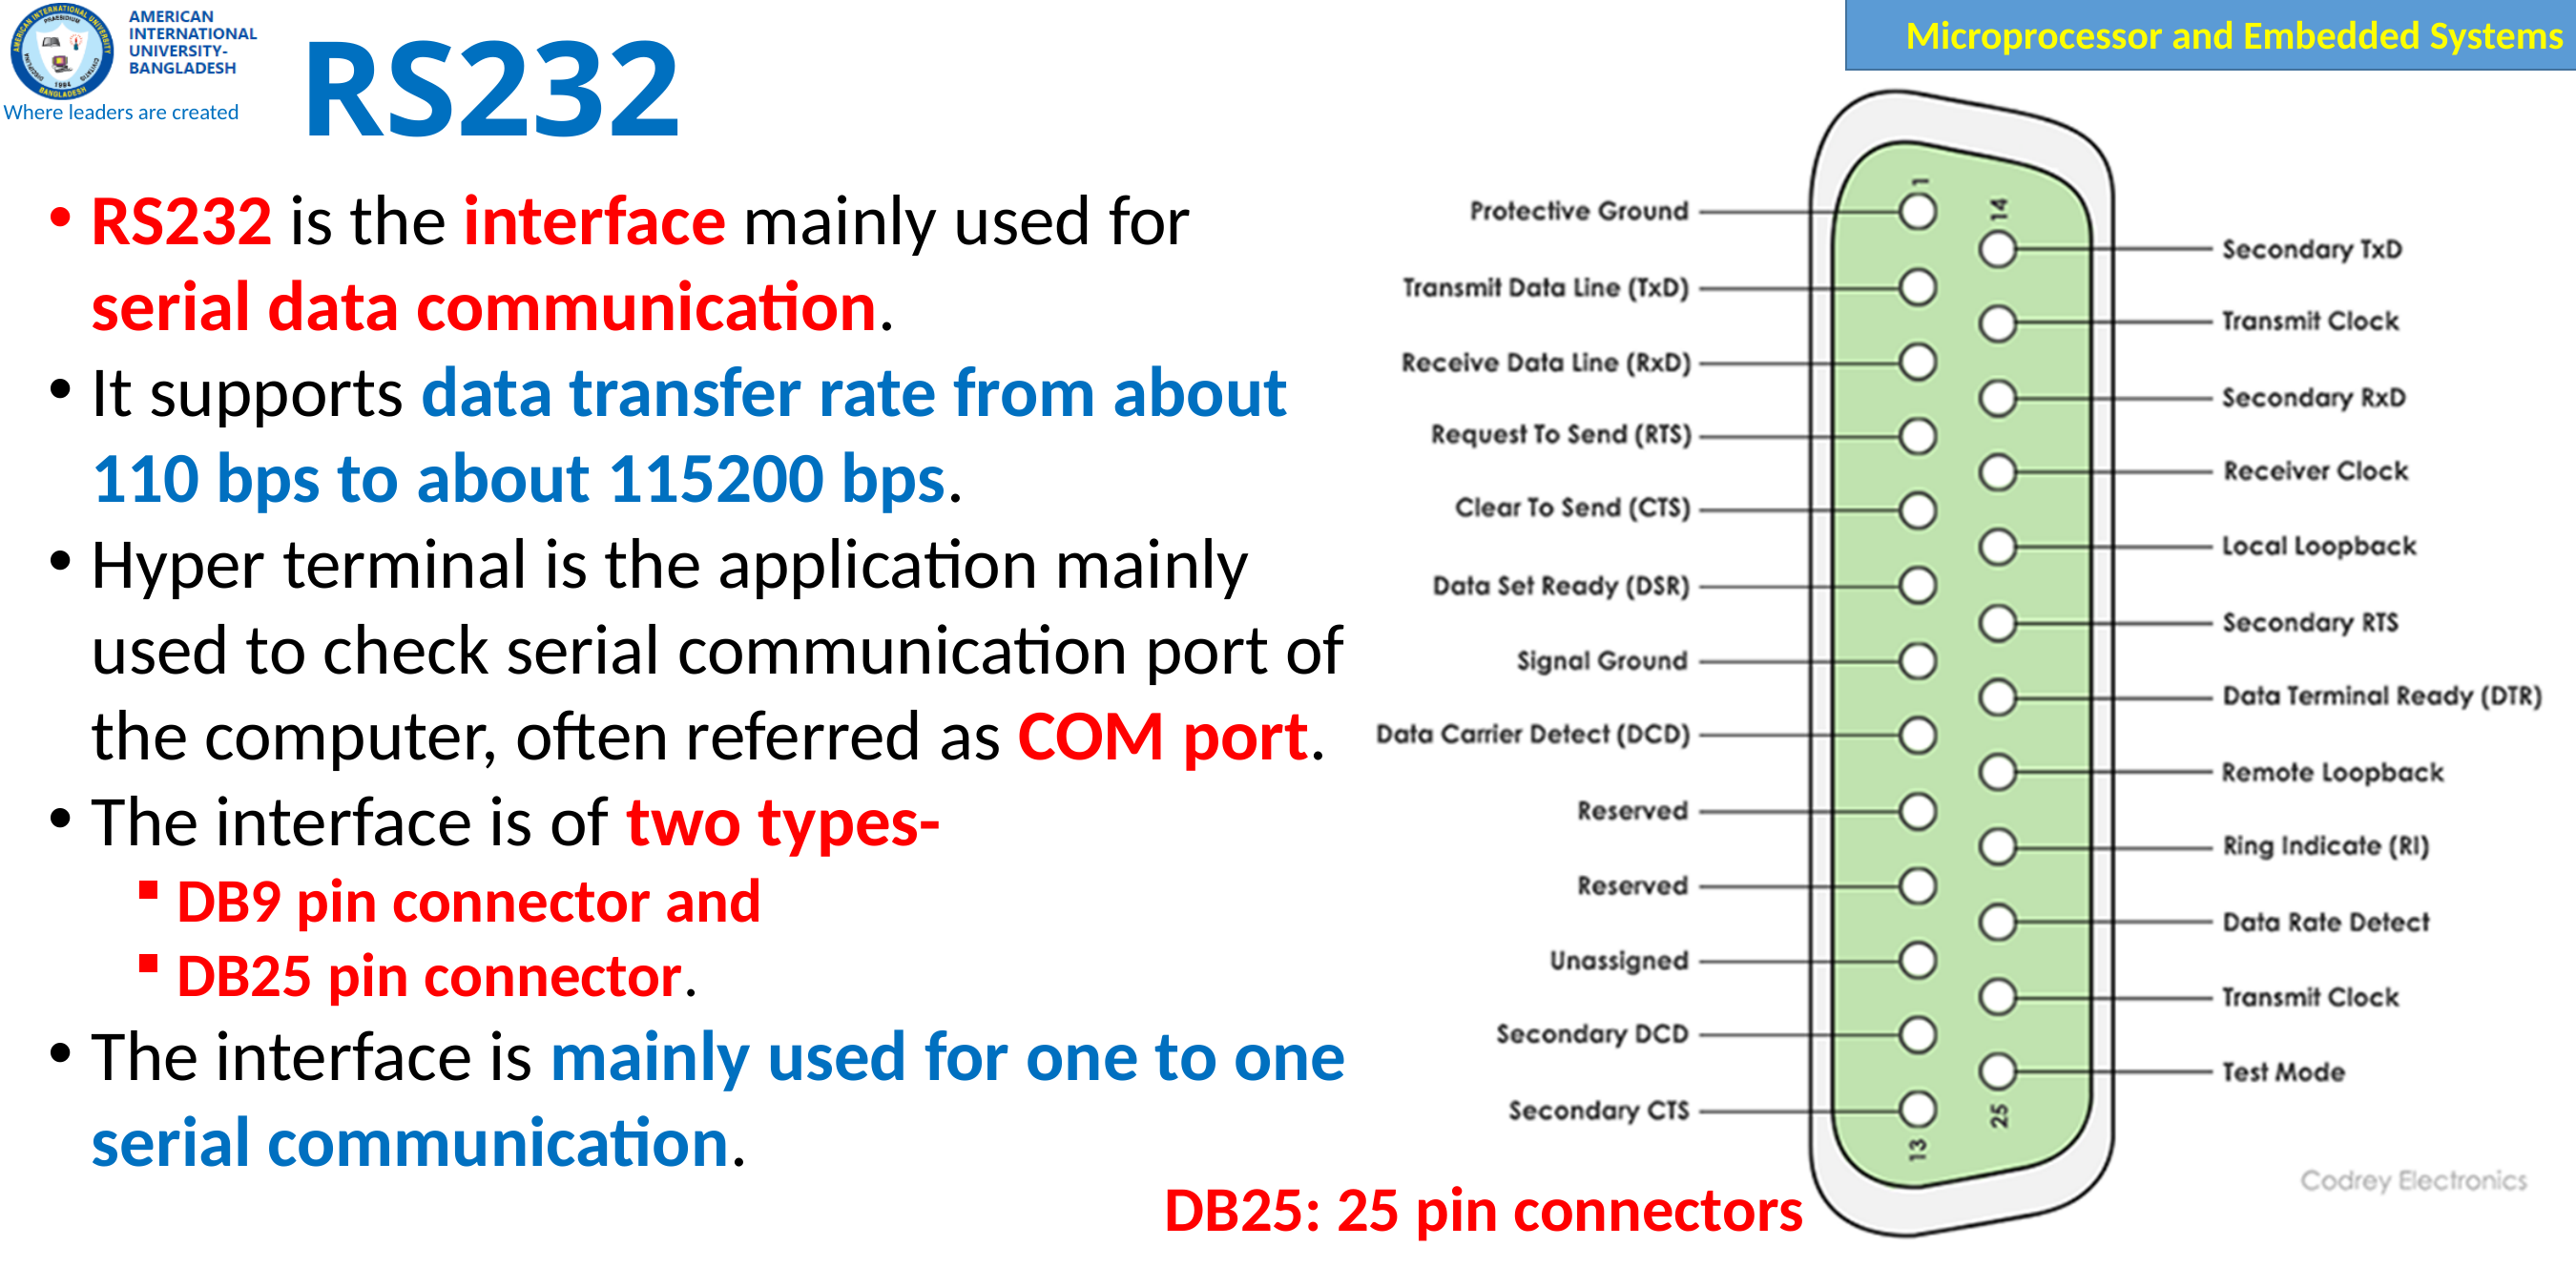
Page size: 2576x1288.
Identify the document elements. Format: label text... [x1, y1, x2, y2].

list RS232 is the interface mainly used for serial data communication. It supports data transfer rate from about 110 bps to about 115200 bps. Hyper terminal is the application mainly used to check serial communication port of the computer, often referred as COM port. The interface is of two types- DB9 pin connector and DB25 pin connector. The interface is mainly used for one to one serial communication. [33, 166, 1368, 1189]
title RS232 [283, 21, 1204, 166]
picture [1368, 79, 2557, 1240]
text_box DB25: 25 pin connectors [1151, 1160, 1819, 1252]
picture [0, 3, 265, 104]
